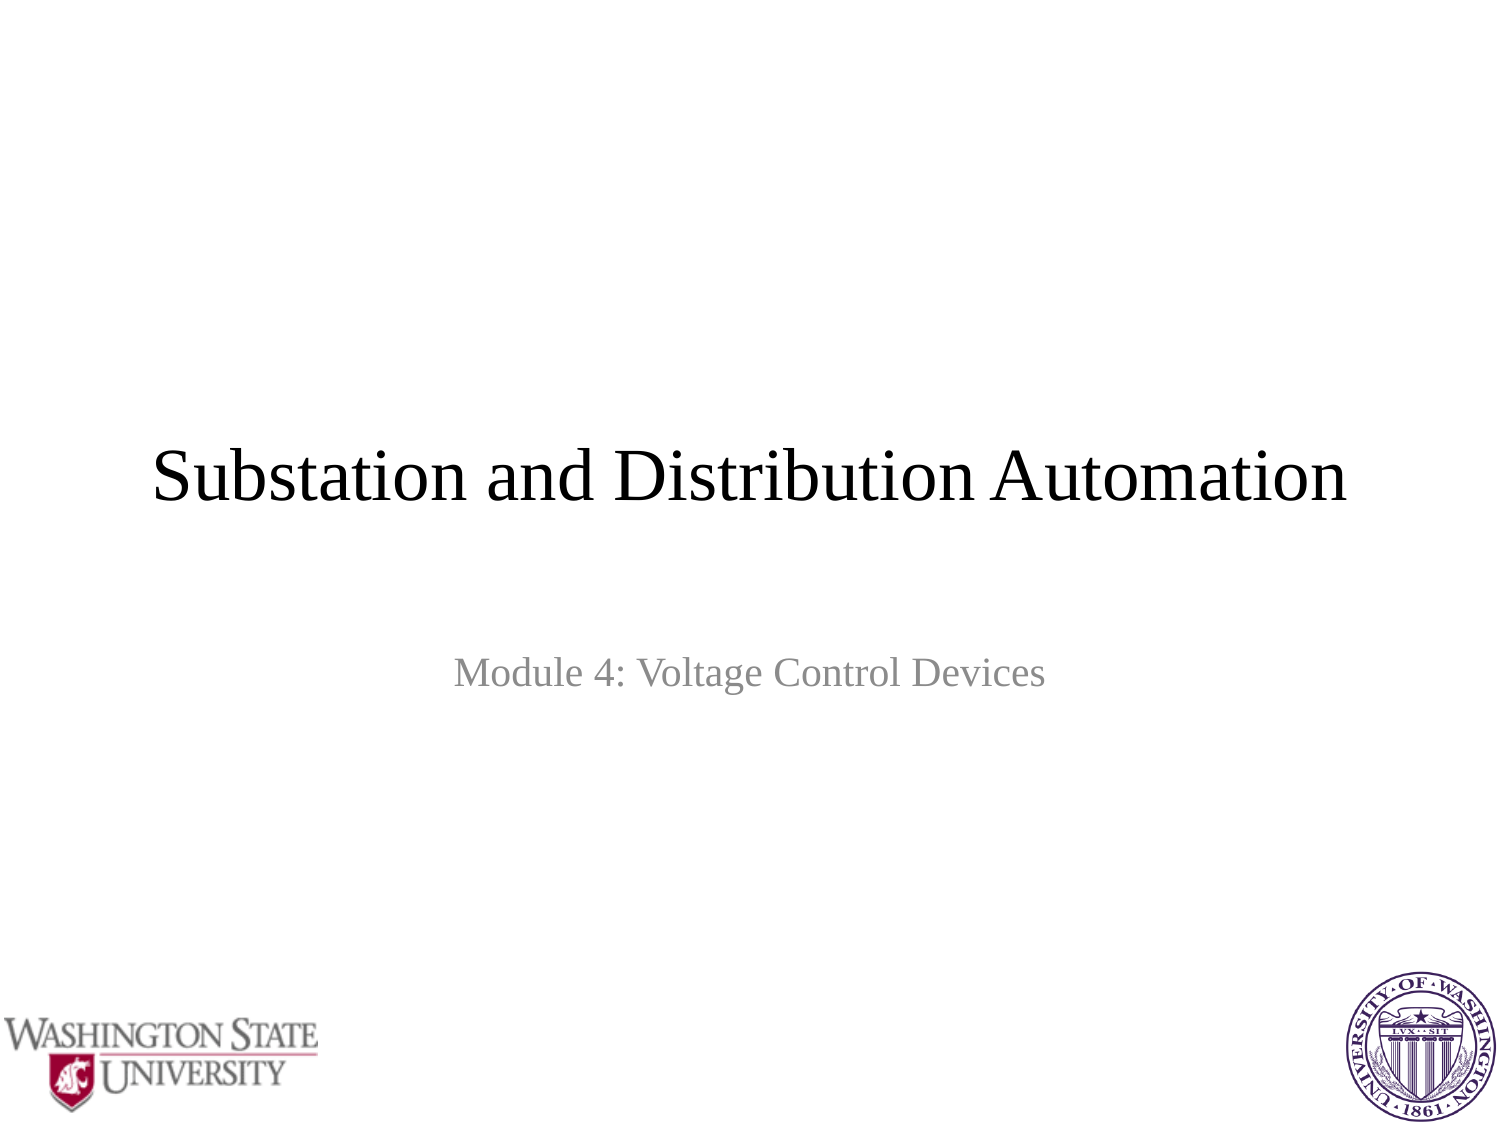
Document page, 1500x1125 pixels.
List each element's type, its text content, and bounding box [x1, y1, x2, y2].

picture [1340, 968, 1500, 1124]
subtitle Module 4: Voltage Control Devices [225, 637, 1275, 925]
slide_number 1 [1074, 1042, 1425, 1103]
picture [4, 1007, 318, 1124]
title Substation and Distribution Automation [112, 349, 1388, 591]
